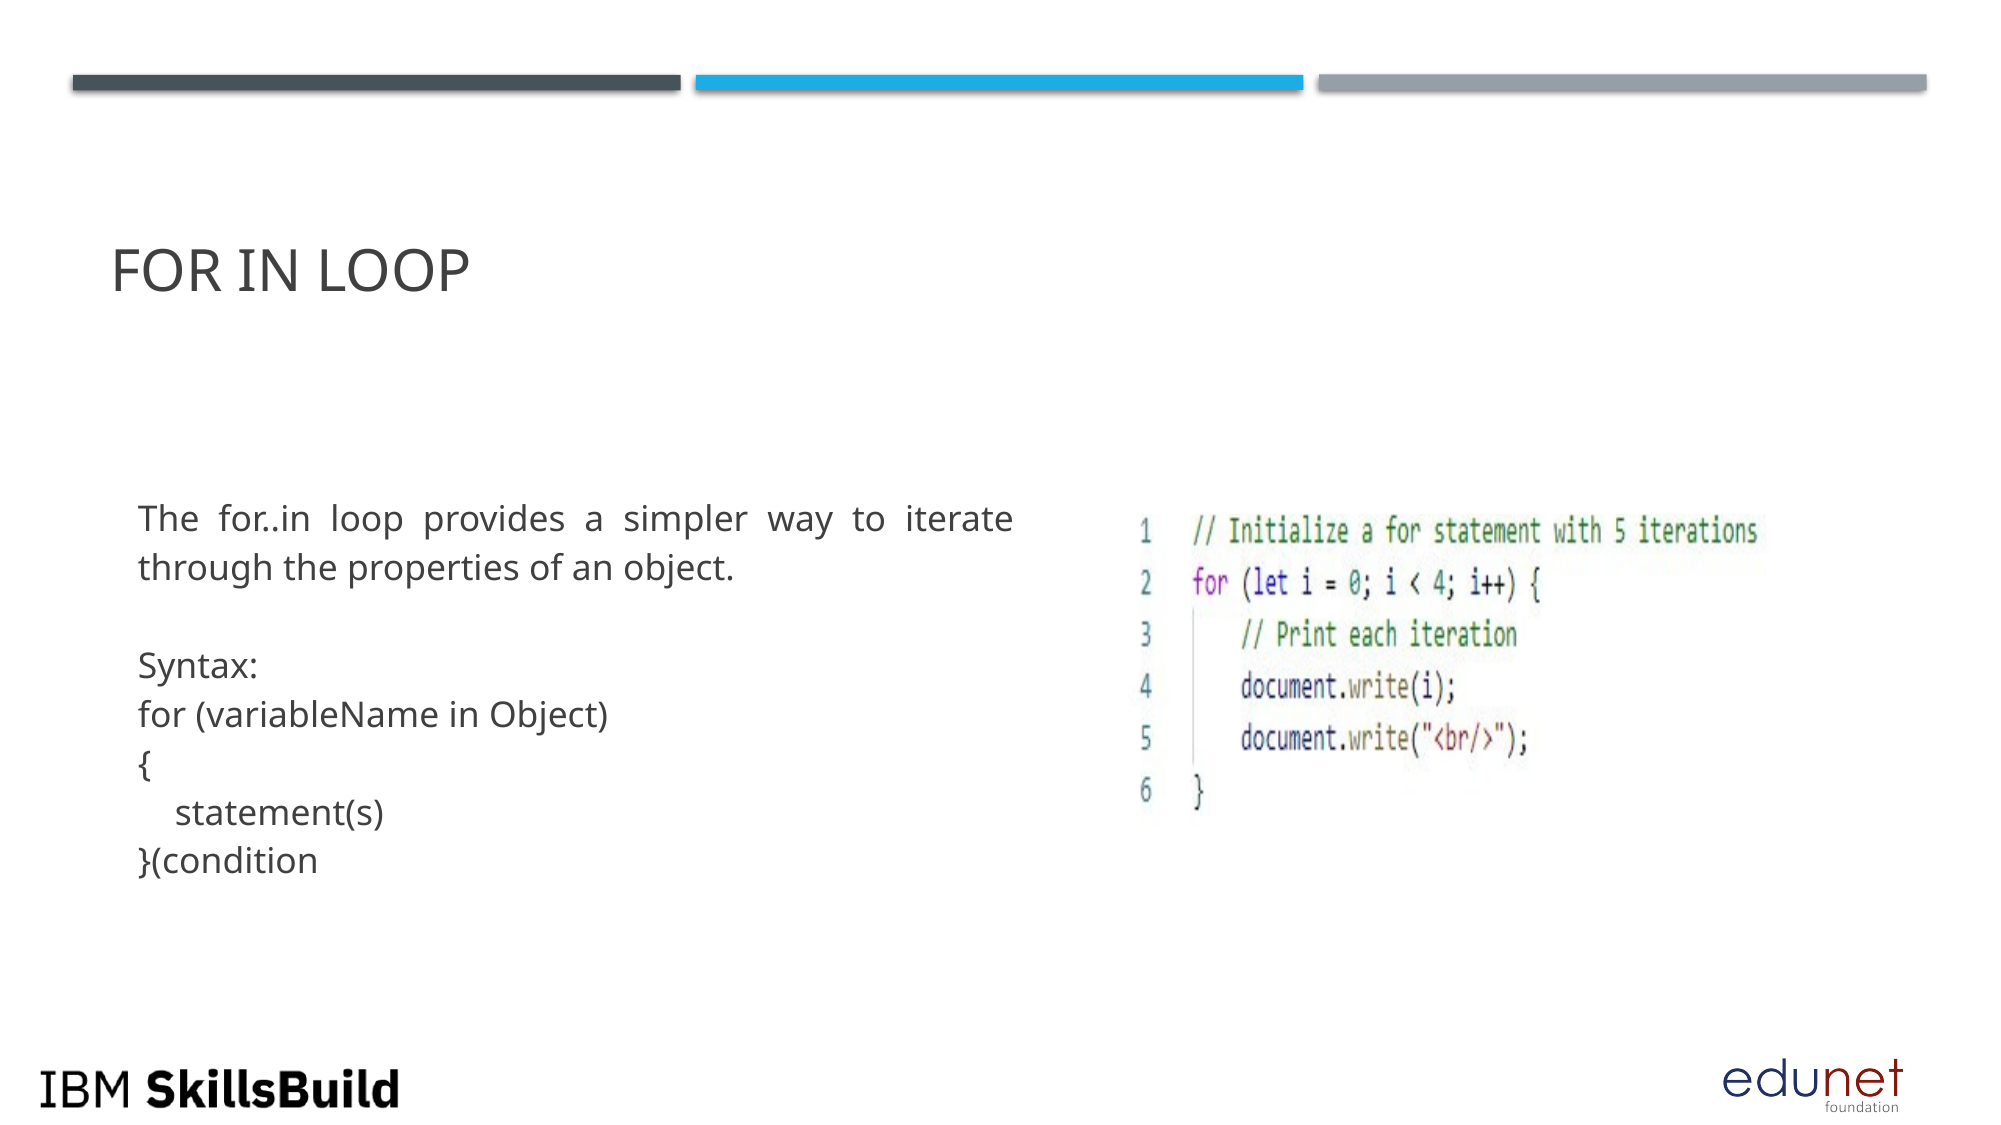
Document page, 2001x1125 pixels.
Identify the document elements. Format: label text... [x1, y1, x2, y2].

picture [14, 1047, 419, 1125]
list The for..in loop provides a simpler way to iterate through the properties of an object. Syntax: for (variableName in Object) { statement(s) }(condition [100, 387, 1030, 984]
picture [1719, 1056, 1905, 1116]
title For in loop [95, 115, 1905, 311]
picture [1090, 513, 1895, 828]
